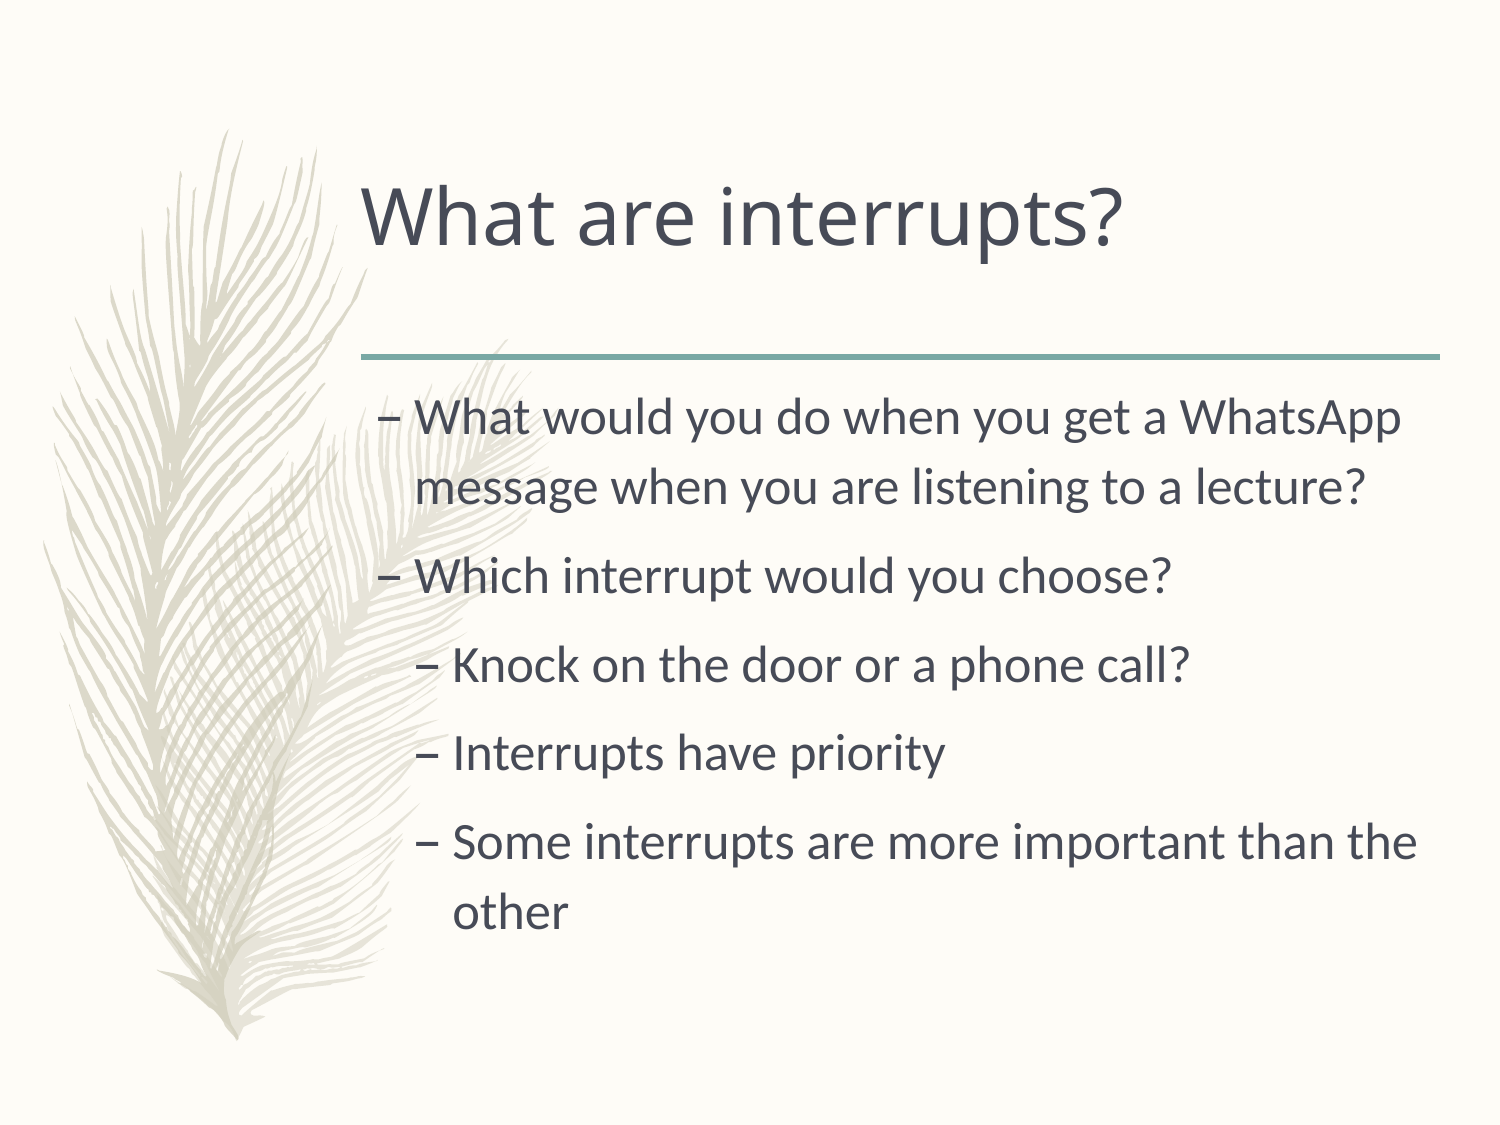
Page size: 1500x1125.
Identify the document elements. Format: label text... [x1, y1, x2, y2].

list What would you do when you get a WhatsApp message when you are listening to a lecture? Which interrupt would you choose? Knock on the door or a phone call? Interrupts have priority Some interrupts are more important than the other [360, 367, 1440, 999]
title What are interrupts? [345, 163, 1440, 324]
